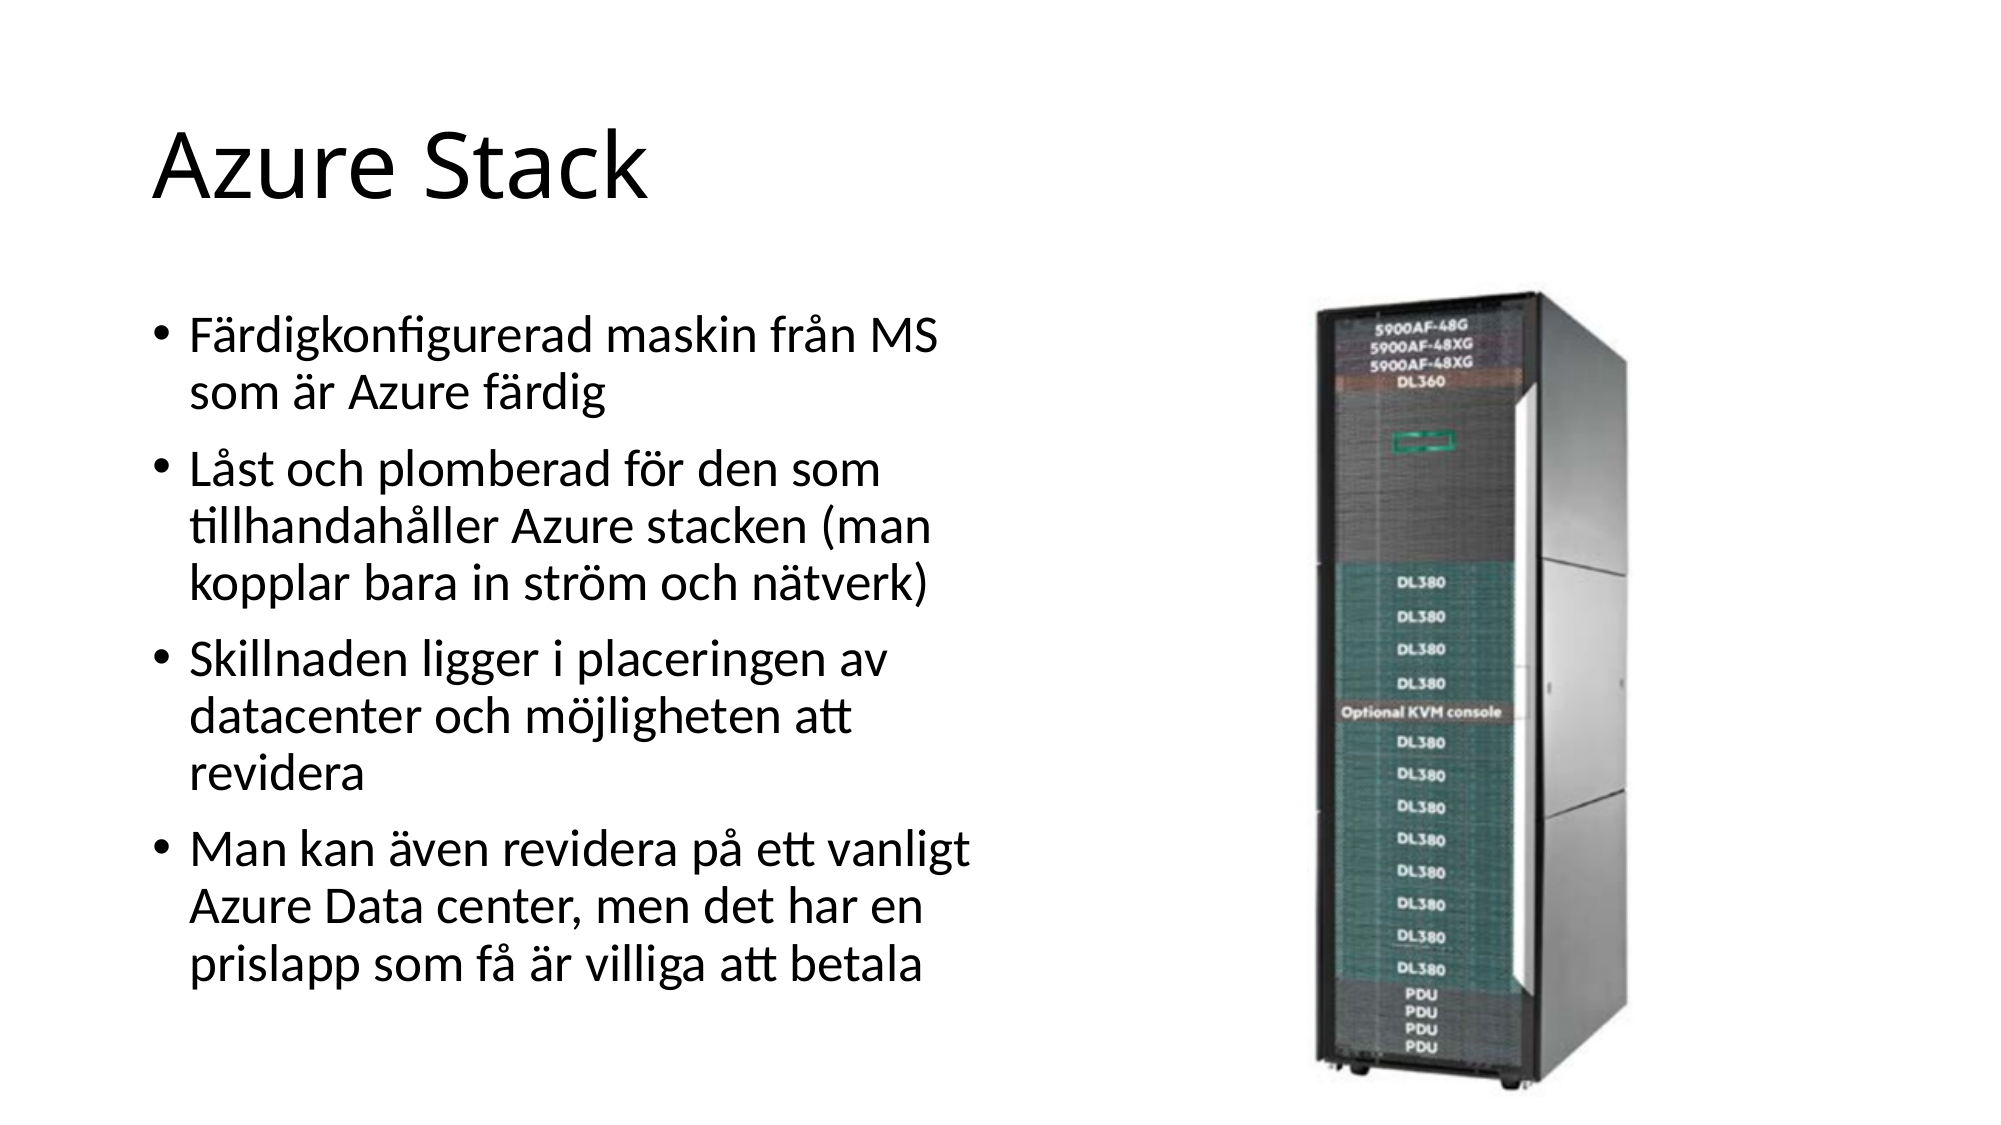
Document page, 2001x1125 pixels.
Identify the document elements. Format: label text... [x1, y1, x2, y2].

title Azure Stack [137, 59, 1863, 278]
picture [1306, 259, 1665, 1107]
list Färdigkonfigurerad maskin från MS som är Azure färdig Låst och plomberad för den som tillhandahåller Azure stacken (man kopplar bara in ström och nätverk) Skillnaden ligger i placeringen av datacenter och möjligheten att revidera Man kan även revidera på ett vanligt Azure Data center, men det har en prislapp som få är villiga att betala [137, 299, 988, 1014]
